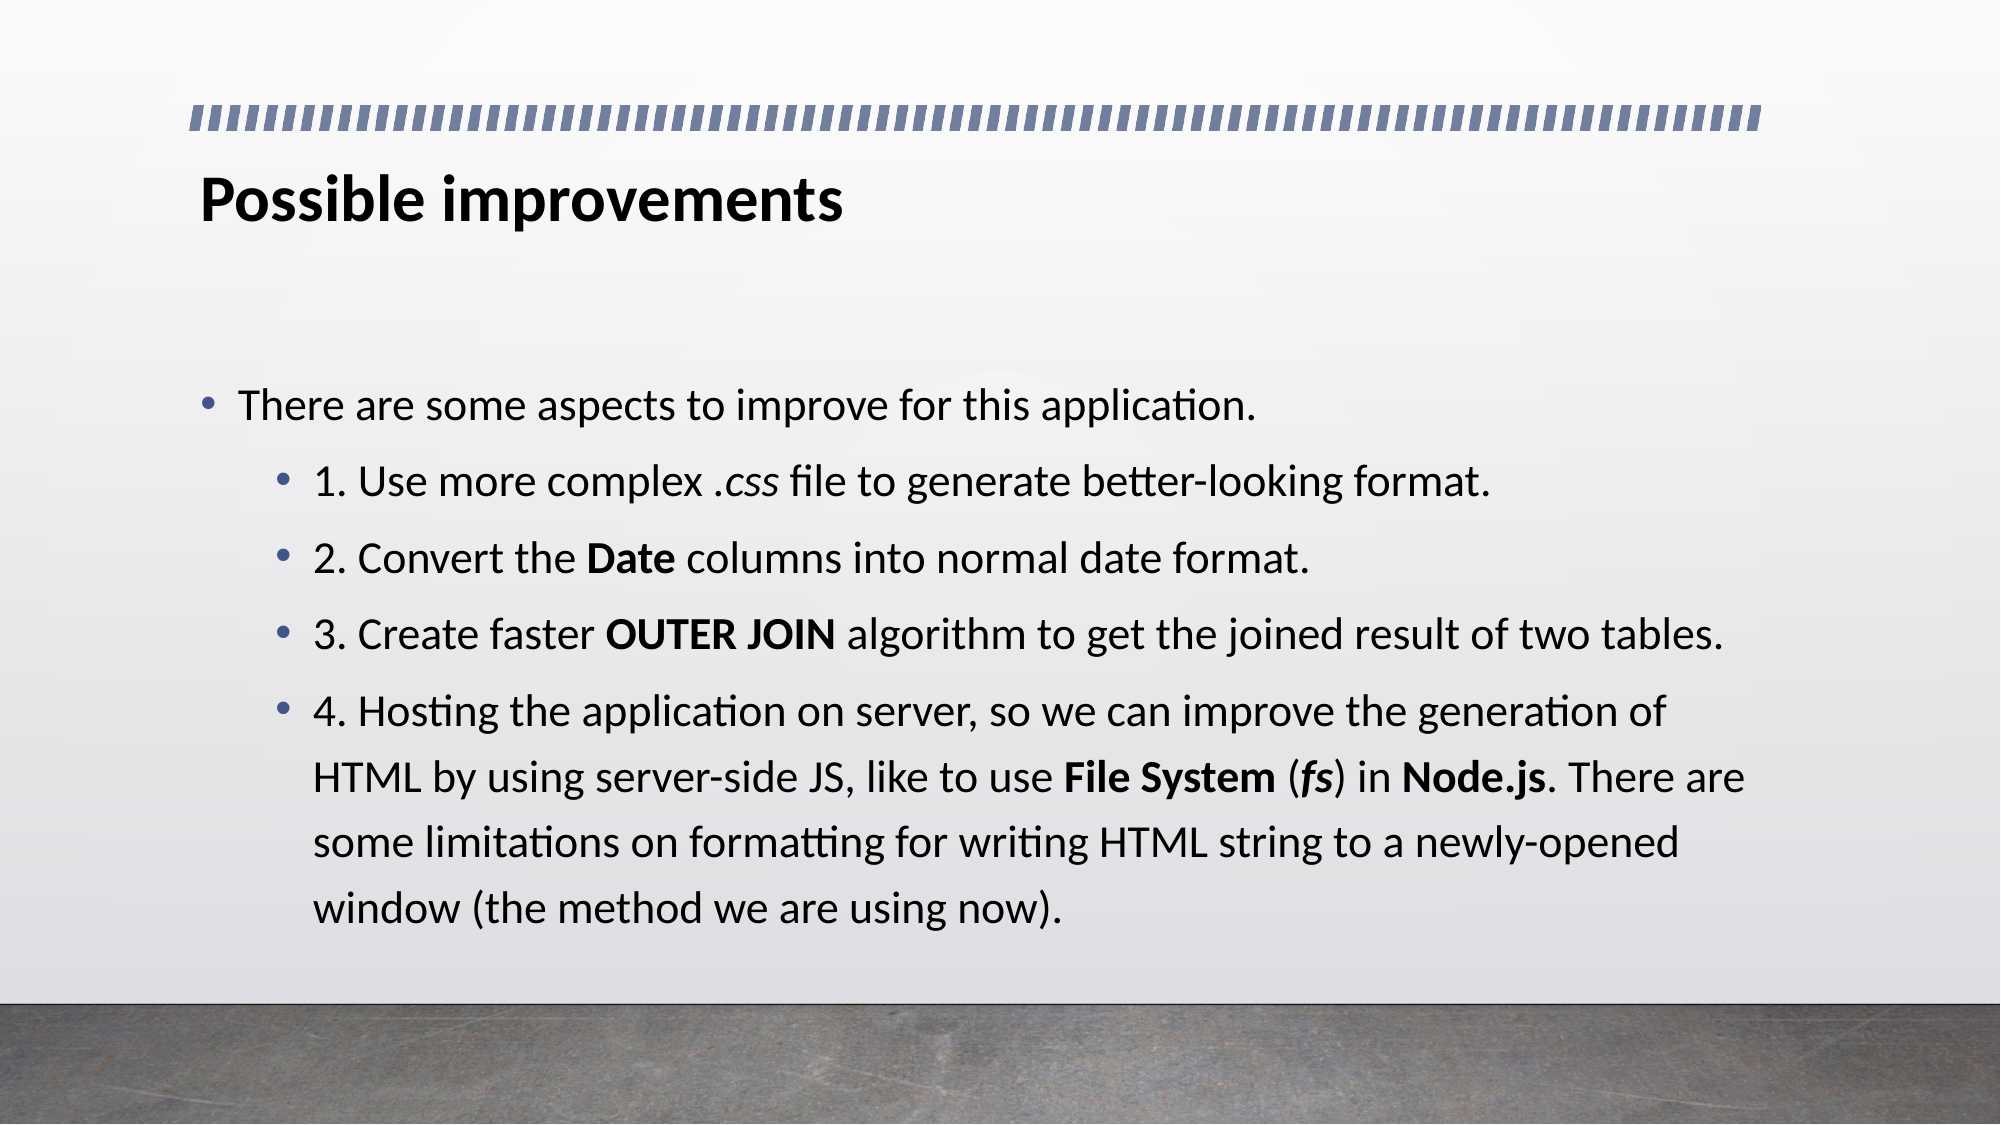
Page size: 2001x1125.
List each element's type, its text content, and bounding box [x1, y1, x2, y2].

list There are some aspects to improve for this application. 1. Use more complex .css file to generate better-looking format. 2. Convert the Date columns into normal date format. 3. Create faster OUTER JOIN algorithm to get the joined result of two tables. 4. Hosting the application on server, so we can improve the generation of HTML by using server-side JS, like to use File System (fs) in Node.js. There are some limitations on formatting for writing HTML string to a newly-opened window (the method we are using now). [185, 356, 1761, 897]
picture [0, 1004, 2000, 1124]
title Possible improvements [185, 156, 1761, 329]
